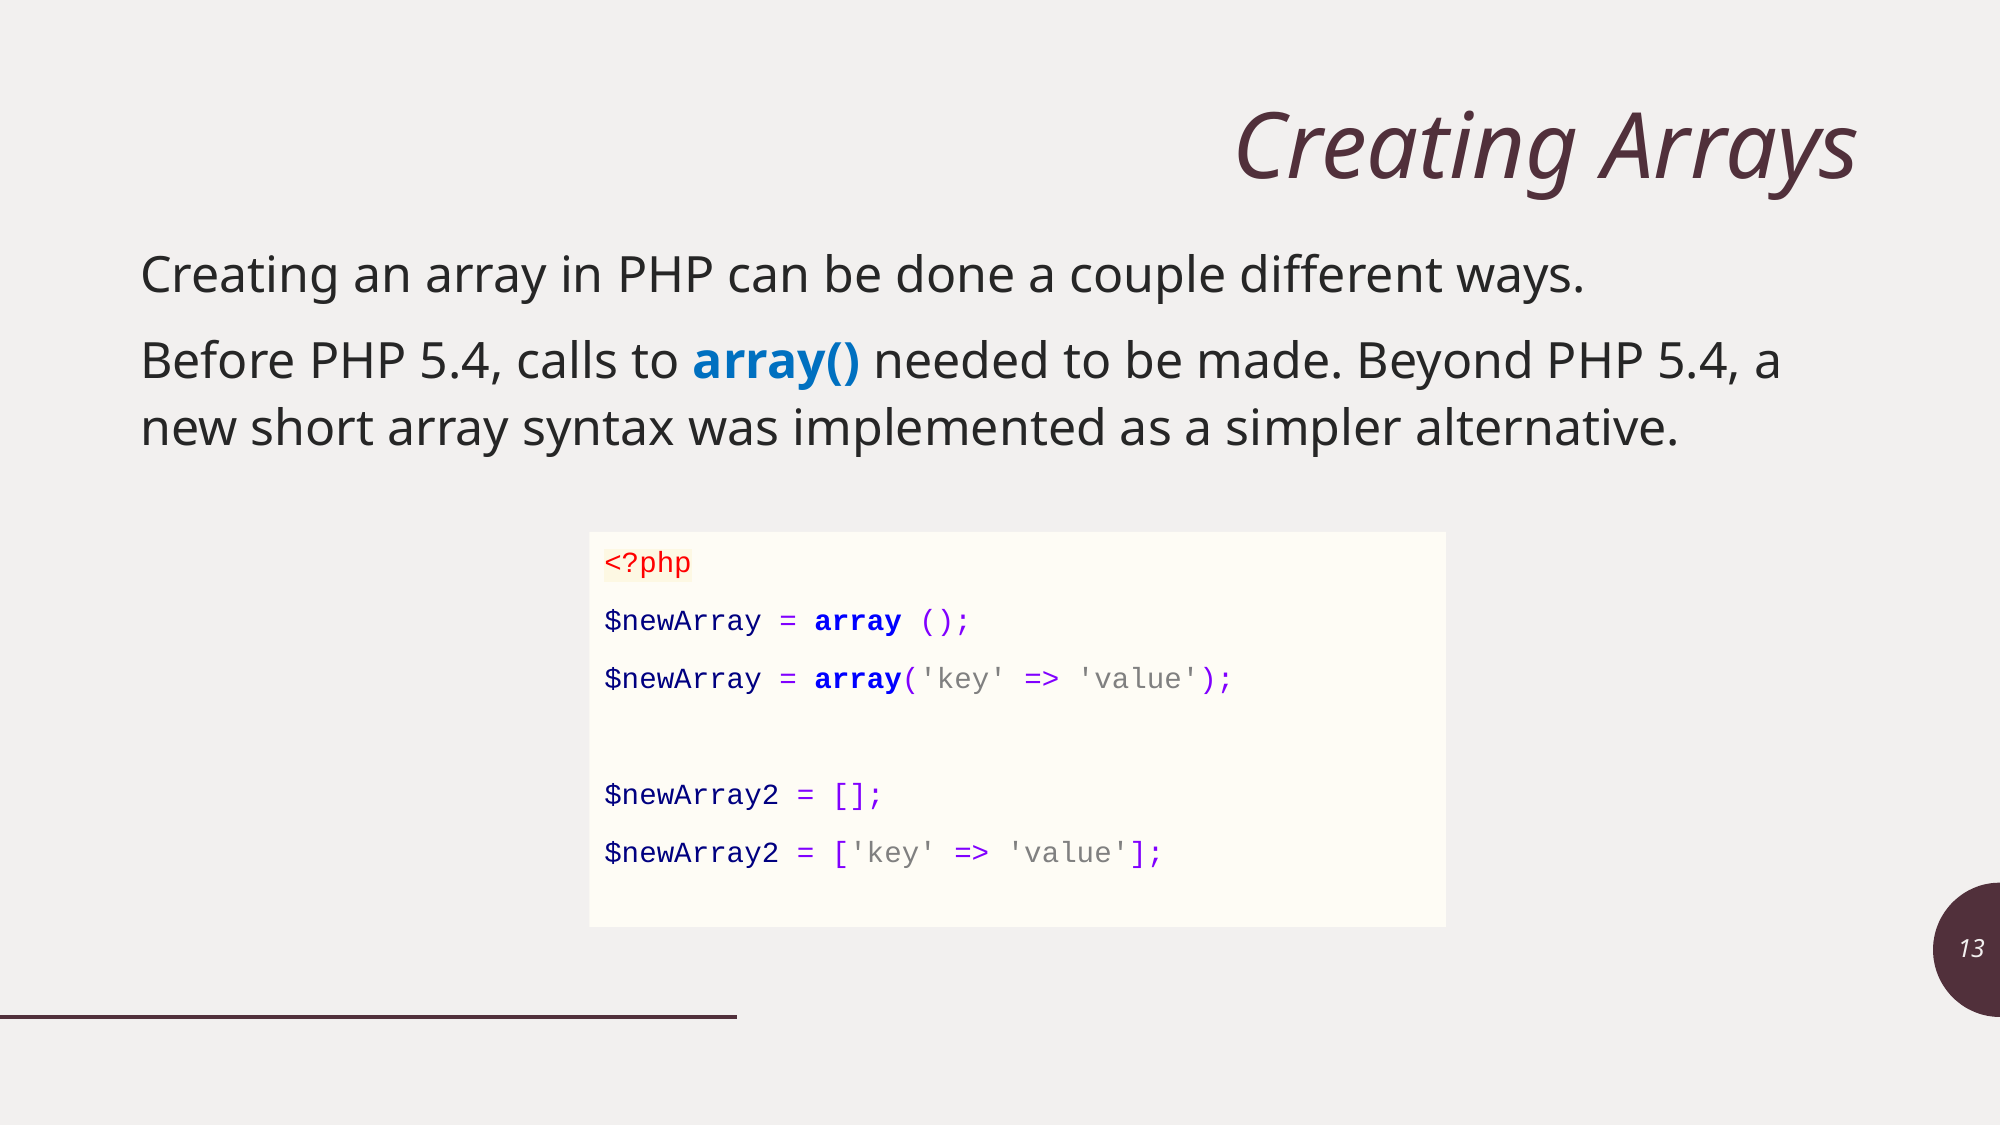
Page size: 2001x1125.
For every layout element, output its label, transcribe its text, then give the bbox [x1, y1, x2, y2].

slide_number 13 [1933, 919, 2000, 980]
list Creating an array in PHP can be done a couple different ways. Before PHP 5.4, calls to array() needed to be made. Beyond PHP 5.4, a new short array syntax was implemented as a simpler alternative. [125, 227, 1875, 999]
title Creating Arrays [125, 91, 1875, 207]
text_box <?php $newArray = array (); $newArray = array('key' => 'value'); $newArray2 = []; $newArray2 = ['key' => 'value']; [589, 531, 1446, 927]
